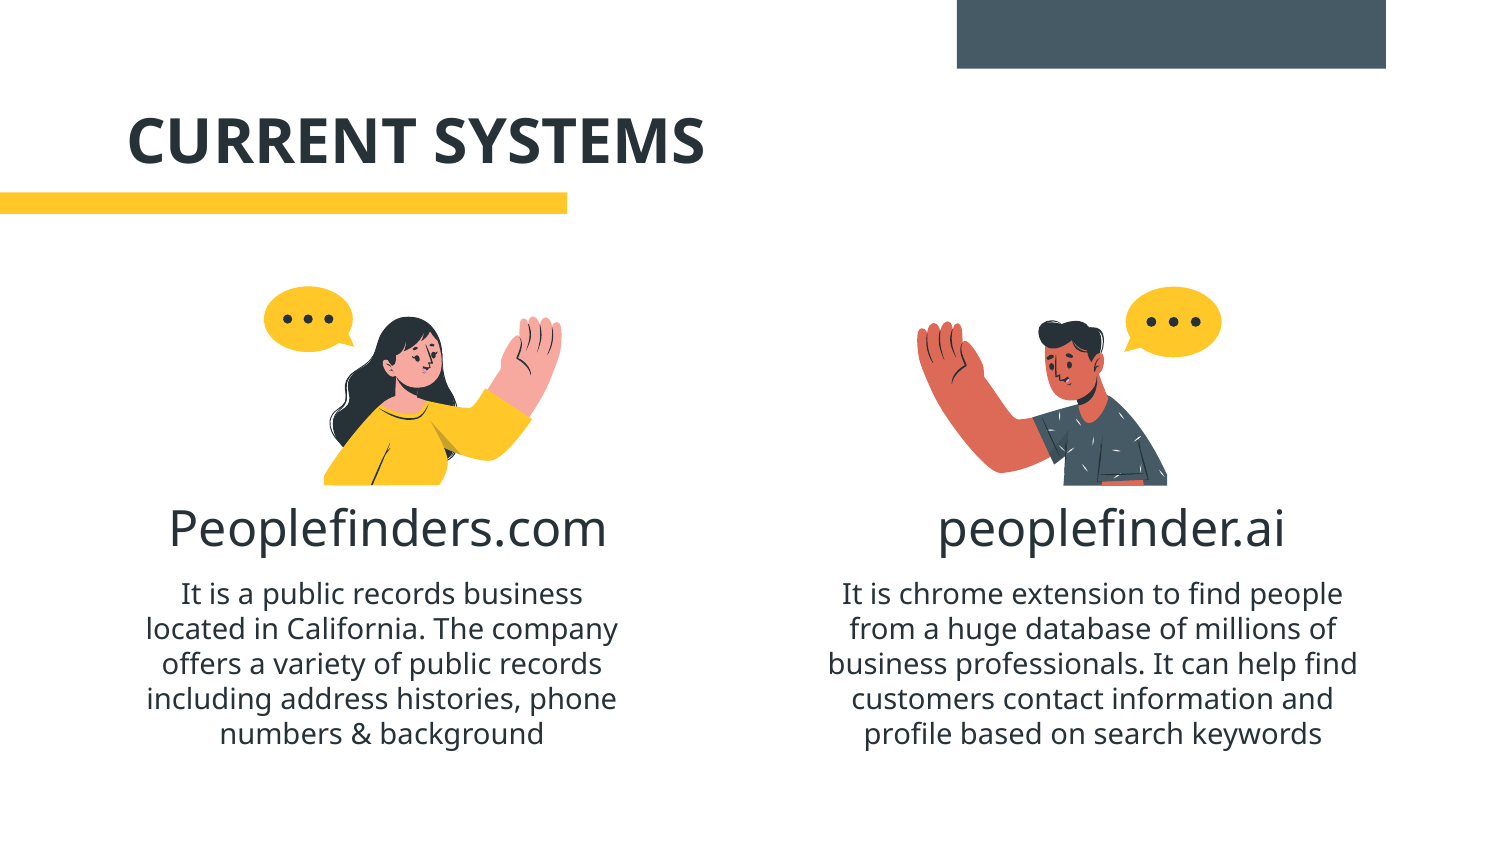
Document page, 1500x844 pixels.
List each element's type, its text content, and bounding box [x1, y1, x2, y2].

title CURRENT SYSTEMS [111, 86, 1389, 193]
list It is chrome extension to find people from a huge database of millions of business professionals. It can help find customers contact information and profile based on search keywords [800, 568, 1386, 758]
text_box [956, 0, 1386, 69]
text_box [263, 286, 564, 486]
subtitle Peoplefinders.com [112, 482, 665, 571]
subtitle peoplefinder.ai [836, 482, 1388, 571]
list It is a public records business located in California. The company offers a variety of public records including address histories, phone numbers & background [123, 571, 641, 758]
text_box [914, 286, 1222, 486]
text_box [0, 192, 568, 214]
